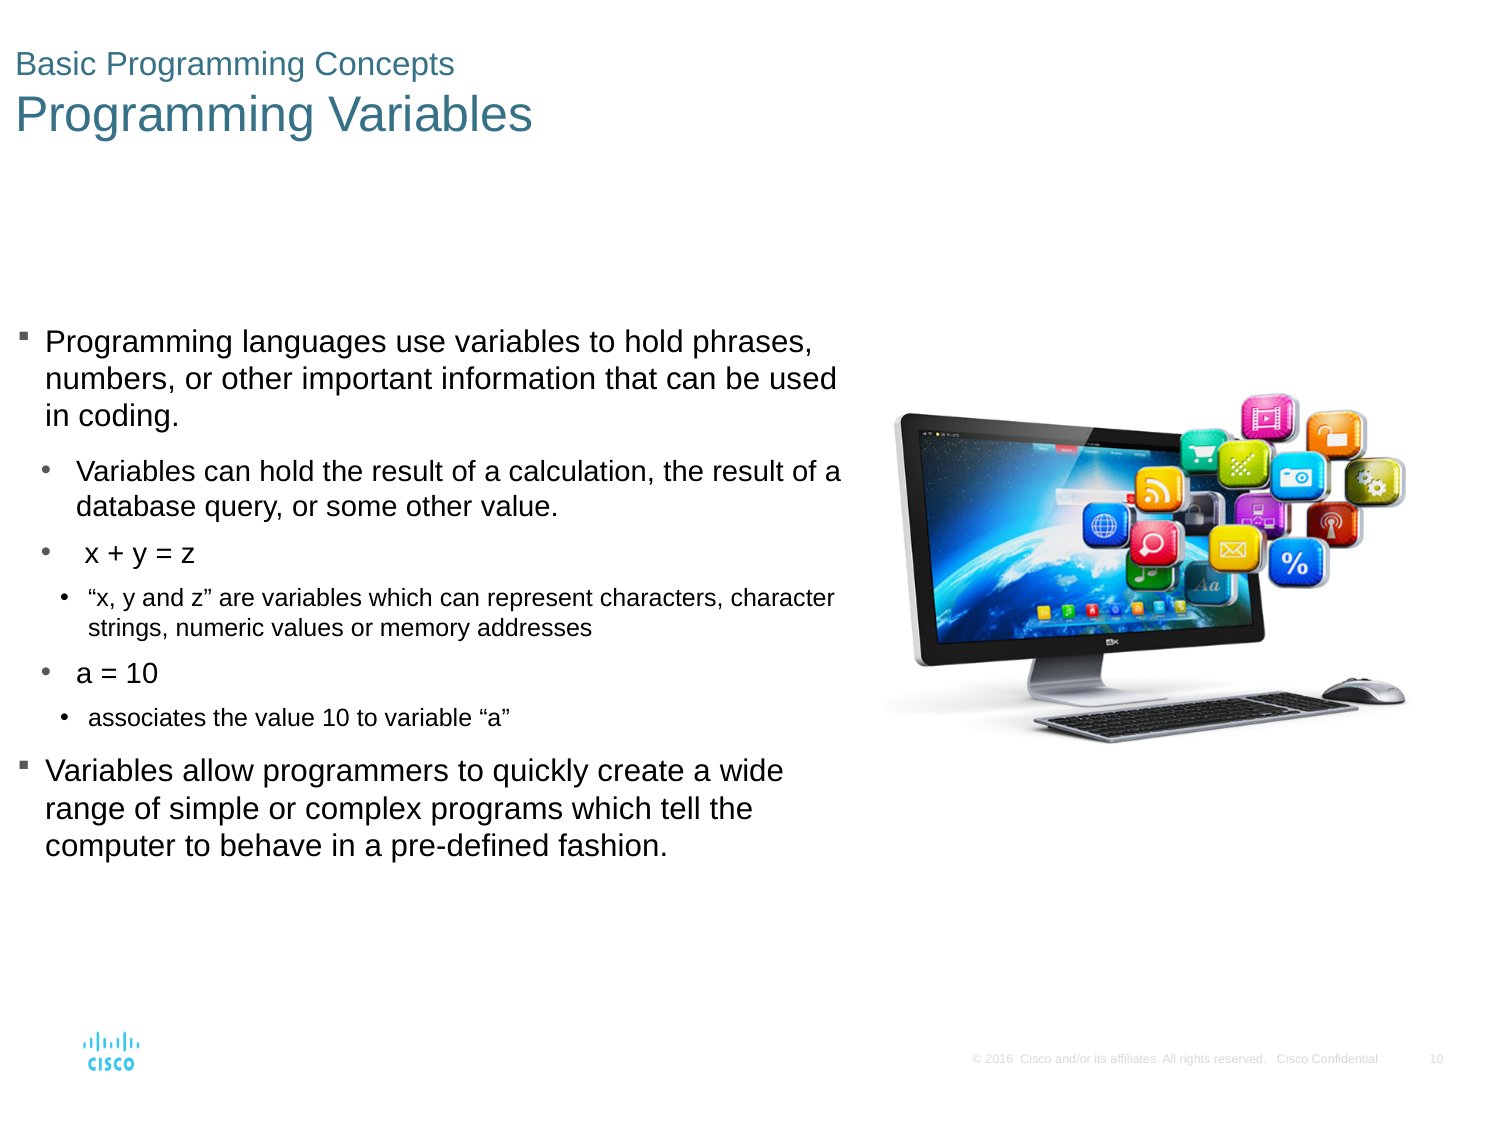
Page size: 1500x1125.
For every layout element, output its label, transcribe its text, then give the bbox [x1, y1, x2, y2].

title Basic Programming Concepts Programming Variables [0, 9, 1500, 175]
picture [883, 375, 1422, 750]
list Programming languages use variables to hold phrases, numbers, or other important information that can be used in coding. Variables can hold the result of a calculation, the result of a database query, or some other value. x + y = z “x, y and z” are variables which can represent characters, character strings, numeric values or memory addresses a = 10 associates the value 10 to variable “a” Variables allow programmers to quickly create a wide range of simple or complex programs which tell the computer to behave in a pre-defined fashion. [2, 313, 884, 898]
